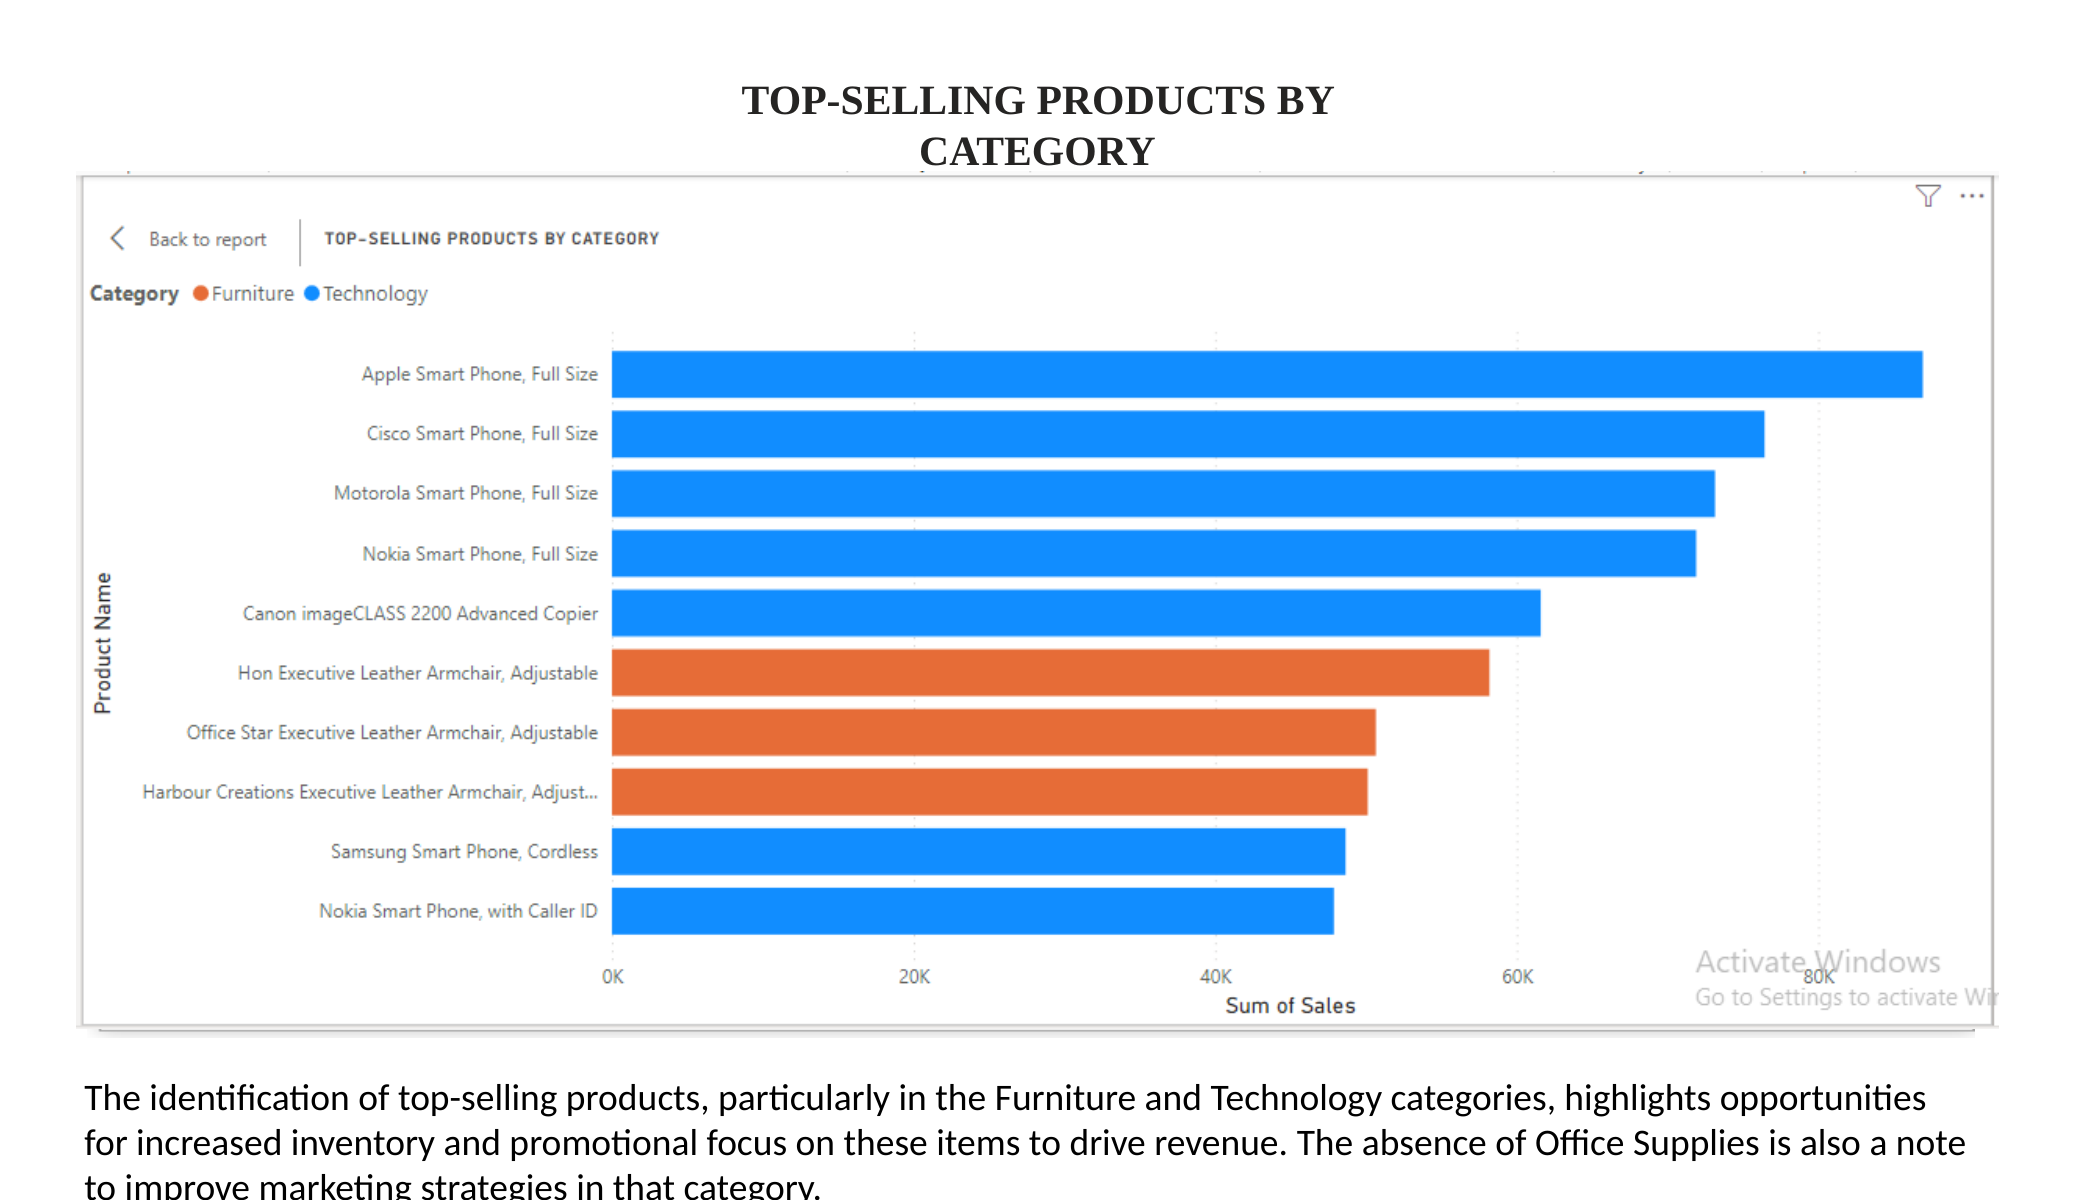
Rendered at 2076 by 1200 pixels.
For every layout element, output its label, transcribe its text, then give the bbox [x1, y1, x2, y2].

list The identification of top-selling products, particularly in the Furniture and Technology categories, highlights opportunities for increased inventory and promotional focus on these items to drive revenue. The absence of Office Supplies is also a note to improve marketing strategies in that category. [84, 1072, 1972, 1200]
picture [76, 171, 1999, 1029]
title TOP-SELLING PRODUCTS BY CATEGORY [739, 73, 1336, 171]
